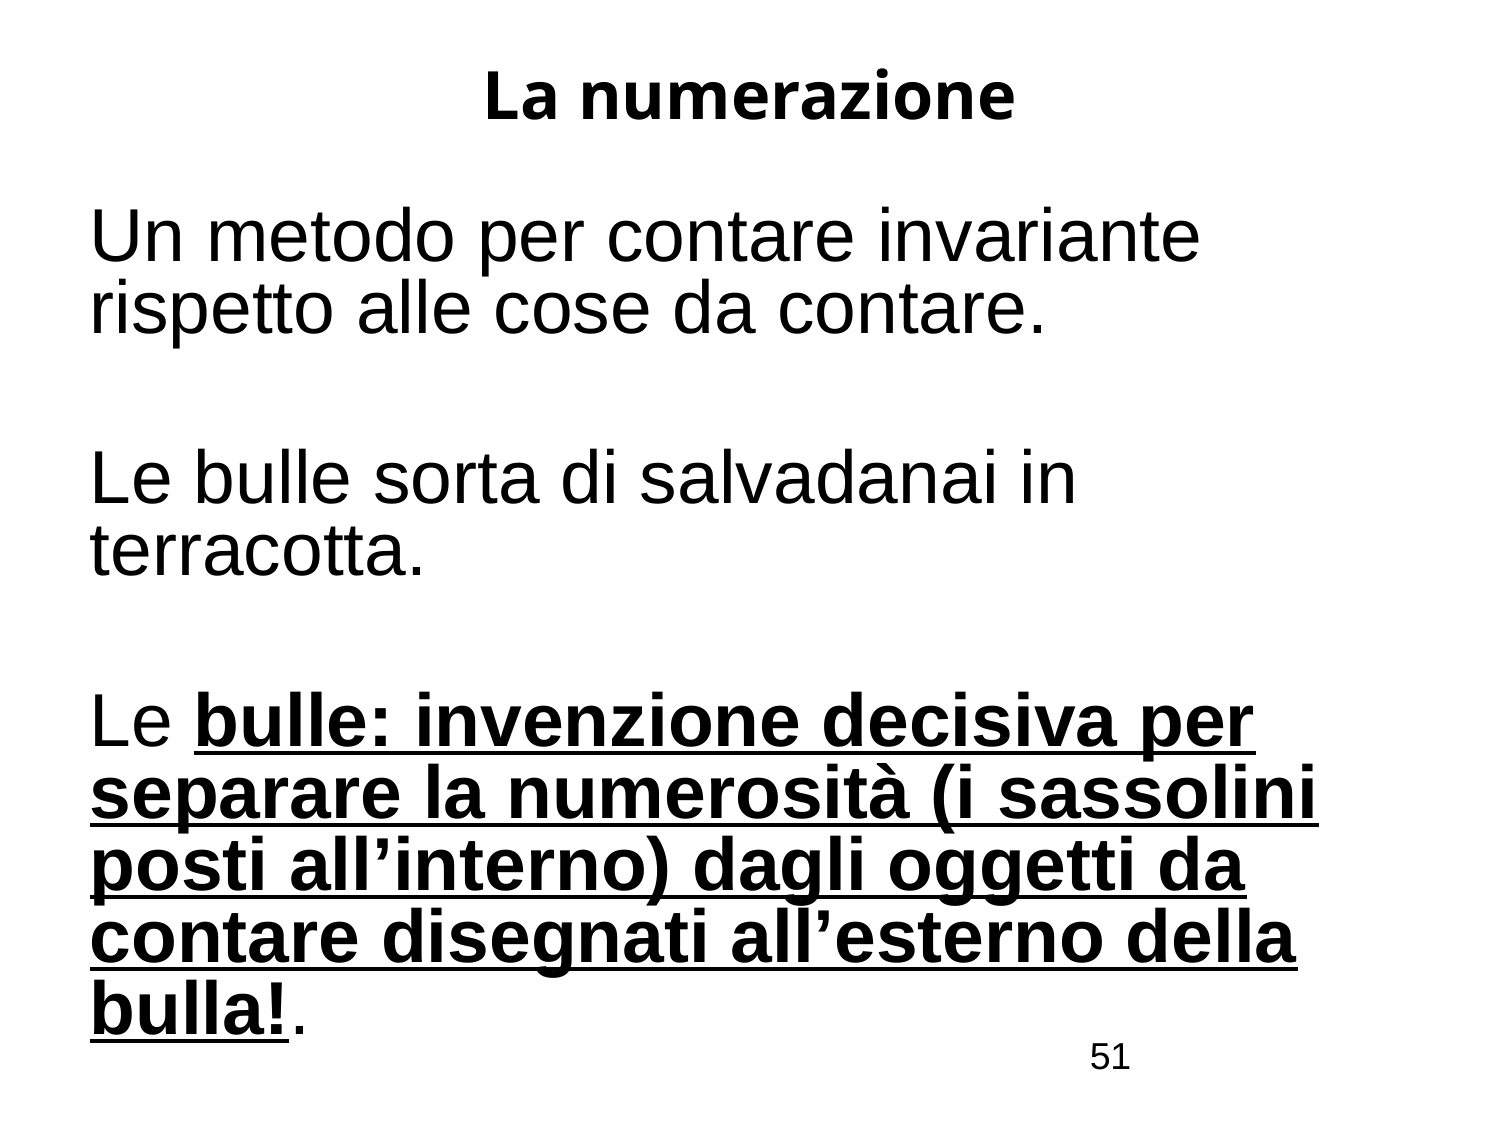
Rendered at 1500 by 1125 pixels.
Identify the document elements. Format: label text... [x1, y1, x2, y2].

title La numerazione [75, 45, 1425, 196]
list Un metodo per contare invariante rispetto alle cose da contare. Le bulle sorta di salvadanai in terracotta. Le bulle: invenzione decisiva per separare la numerosità (i sassolini posti all’interno) dagli oggetti da contare disegnati all’esterno della bulla!. [75, 196, 1425, 1125]
slide_number 51 [1074, 1024, 1425, 1103]
